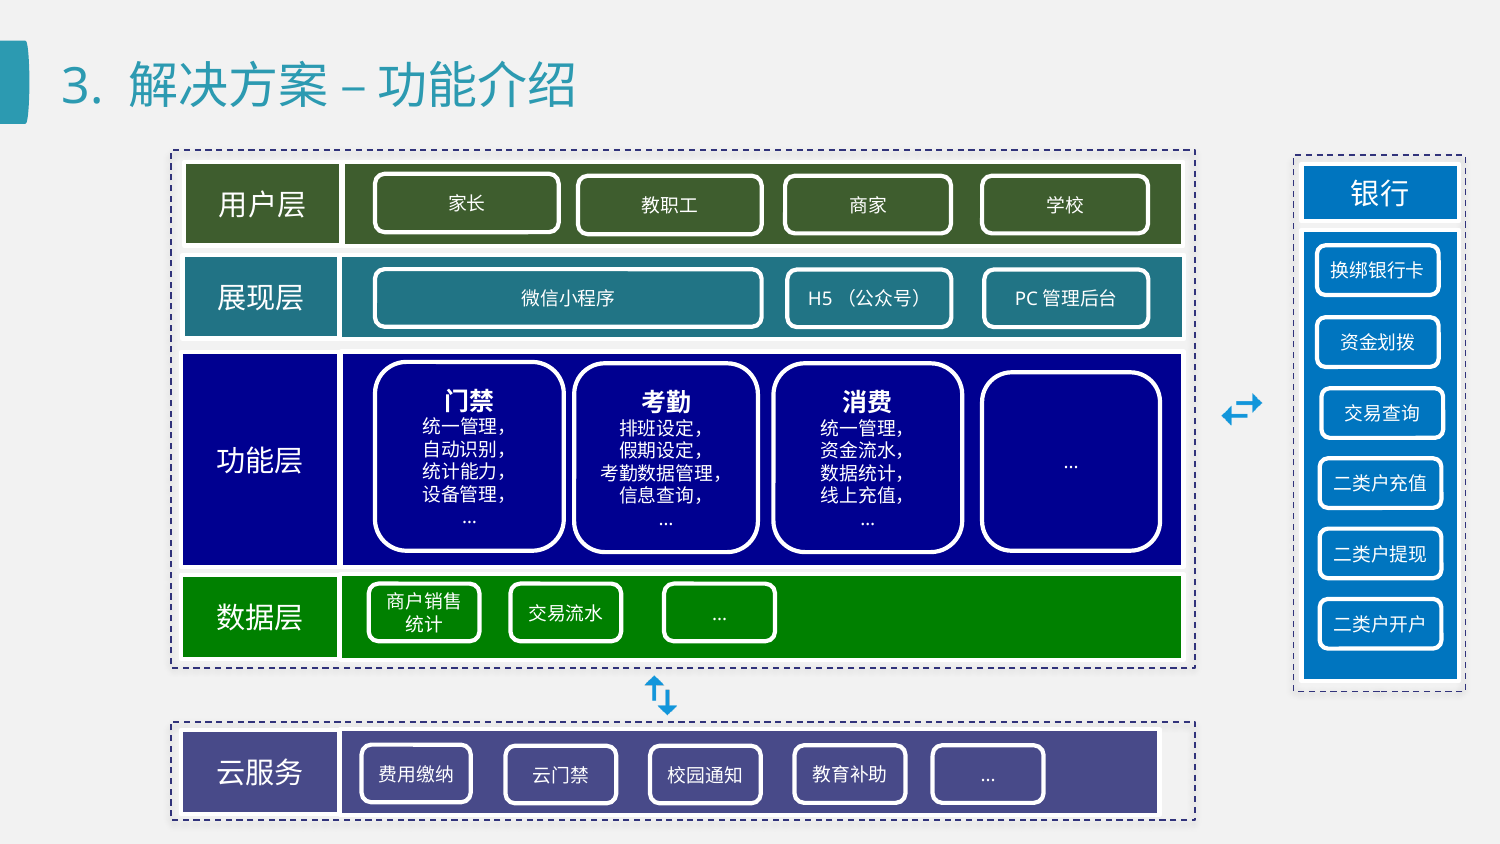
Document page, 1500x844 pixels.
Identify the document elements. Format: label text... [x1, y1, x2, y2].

text_box [1299, 228, 1461, 683]
text_box [338, 727, 1162, 817]
text_box 消费 统一管理， 资金流水， 数据统计， 线上充值， … [771, 361, 965, 555]
text_box 商户销售统计 [366, 581, 482, 644]
text_box 家长 [372, 171, 561, 235]
text_box 资金划拨 [1314, 315, 1441, 370]
text_box [338, 572, 1186, 662]
text_box ... [930, 743, 1046, 805]
text_box 教职工 [575, 173, 764, 237]
text_box 数据层 [179, 573, 338, 661]
text_box 换绑银行卡 [1314, 243, 1441, 298]
text_box 功能层 [179, 350, 339, 569]
text_box 微信小程序 [372, 267, 764, 329]
text_box [341, 160, 1185, 248]
text_box 云服务 [179, 728, 338, 816]
picture [1218, 386, 1265, 433]
text_box 银行 [1299, 162, 1461, 223]
text_box H5（公众号） [785, 267, 954, 330]
text_box PC管理后台 [982, 267, 1151, 330]
text_box 二类户充值 [1317, 456, 1444, 511]
text_box 交易查询 [1319, 386, 1446, 440]
text_box 交易流水 [508, 581, 624, 644]
text_box 商家 [782, 173, 954, 236]
text_box 二类户提现 [1317, 526, 1444, 581]
text_box 用户层 [182, 160, 341, 248]
picture [637, 672, 684, 719]
text_box 教育补助 [792, 743, 908, 805]
text_box 3. 解决方案 – 功能介绍 [46, 38, 1397, 129]
text_box 校园通知 [647, 743, 763, 806]
text_box 学校 [979, 173, 1151, 236]
text_box [339, 349, 1186, 569]
text_box [1293, 154, 1466, 692]
text_box [341, 253, 1186, 341]
text_box ... [979, 370, 1163, 553]
text_box 二类户开户 [1317, 596, 1444, 651]
text_box 门禁 统一管理， 自动识别， 统计能力， 设备管理， … [372, 359, 566, 553]
text_box [170, 149, 1196, 669]
text_box ... [661, 581, 778, 644]
text_box 云门禁 [503, 743, 619, 806]
text_box 费用缴纳 [359, 742, 473, 805]
text_box [170, 721, 1196, 821]
text_box 展现层 [180, 253, 341, 341]
text_box 考勤 排班设定， 假期设定， 考勤数据管理， 信息查询， … [572, 361, 761, 555]
